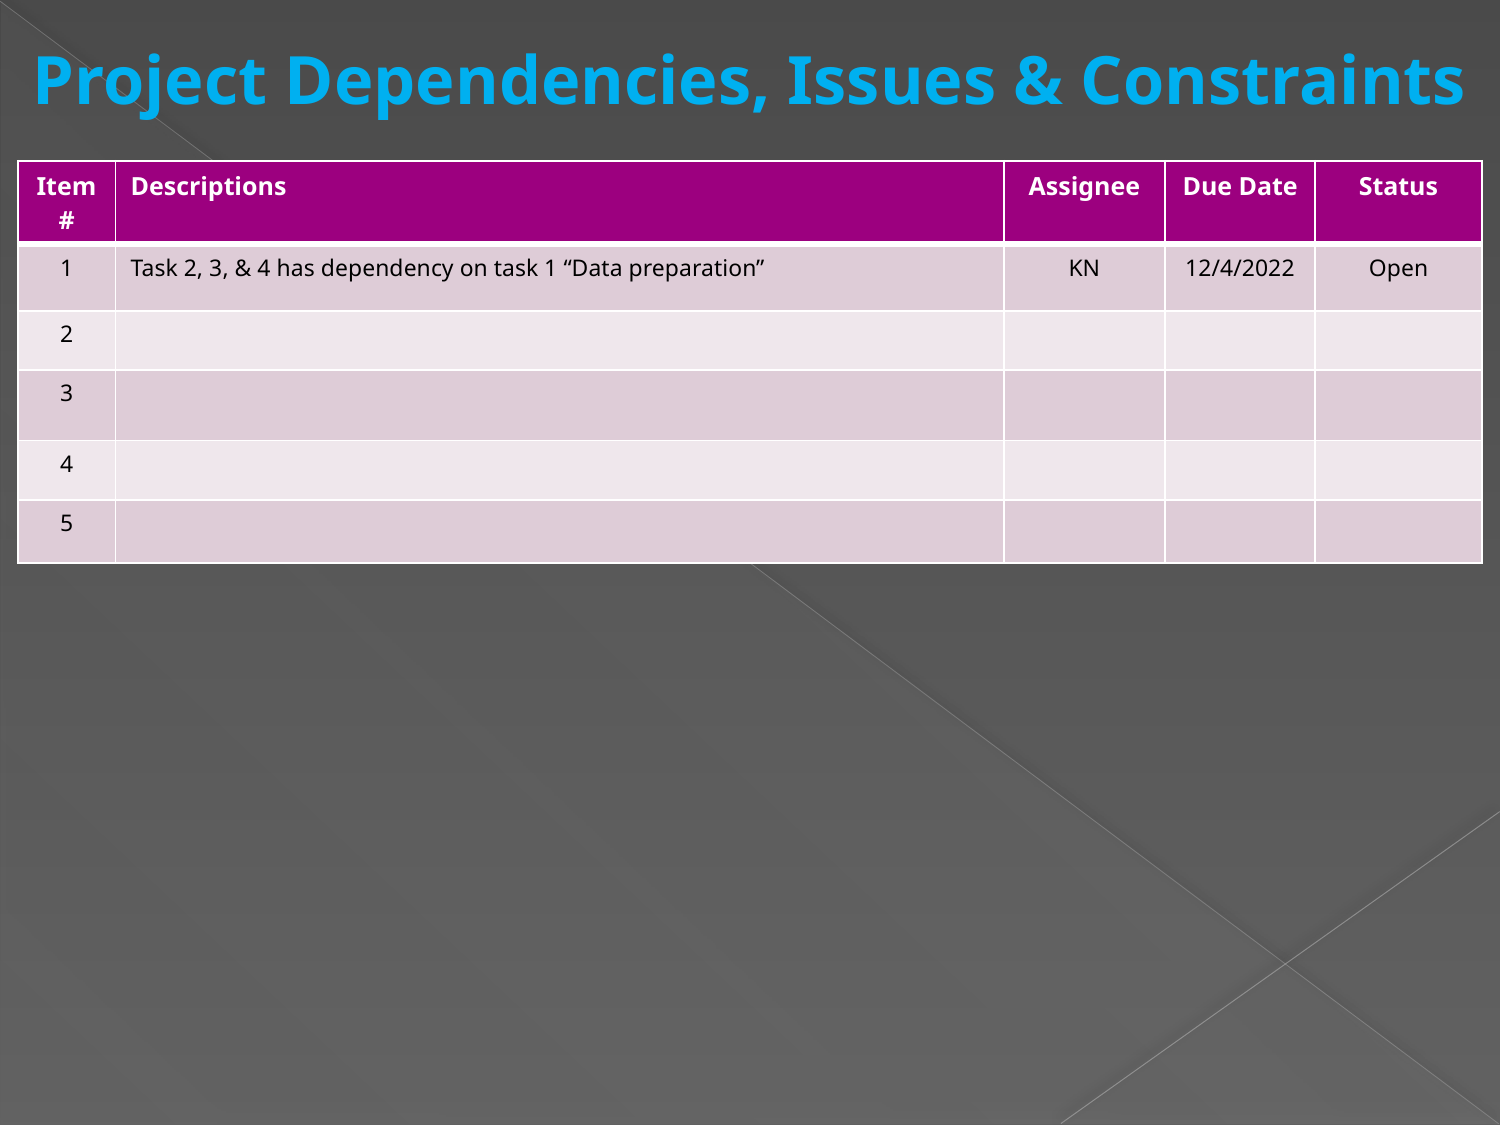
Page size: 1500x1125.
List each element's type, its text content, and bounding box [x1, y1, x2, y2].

table_cell [1316, 371, 1481, 440]
table_cell Open [1316, 247, 1481, 310]
table_cell [116, 371, 1003, 440]
table_cell [1316, 501, 1481, 562]
table_cell [116, 501, 1003, 562]
table_cell 2 [19, 312, 115, 369]
table_cell [116, 312, 1003, 369]
table_cell [1005, 441, 1164, 499]
table_cell [1005, 371, 1164, 440]
table_cell [1166, 441, 1314, 499]
text_box Project Dependencies, Issues & Constraints [0, 30, 1500, 126]
table_cell [1166, 501, 1314, 562]
table_cell [1166, 312, 1314, 369]
table_cell 12/4/2022 [1166, 247, 1314, 310]
table_header Descriptions [116, 162, 1003, 241]
table_cell 1 [19, 247, 115, 310]
table_header Item# [19, 162, 115, 241]
table_cell 3 [19, 371, 115, 440]
table_cell [1005, 312, 1164, 369]
table_header Assignee [1005, 162, 1164, 241]
table_header Status [1316, 162, 1481, 241]
table_cell KN [1005, 247, 1164, 310]
table_cell Task 2, 3, & 4 has dependency on task 1 “Data preparation” [116, 247, 1003, 310]
table_cell 5 [19, 501, 115, 562]
table_cell [1316, 312, 1481, 369]
table_header Due Date [1166, 162, 1314, 241]
table_cell 4 [19, 441, 115, 499]
table_cell [1316, 441, 1481, 499]
table_cell [1166, 371, 1314, 440]
table_cell [116, 441, 1003, 499]
table_cell [1005, 501, 1164, 562]
